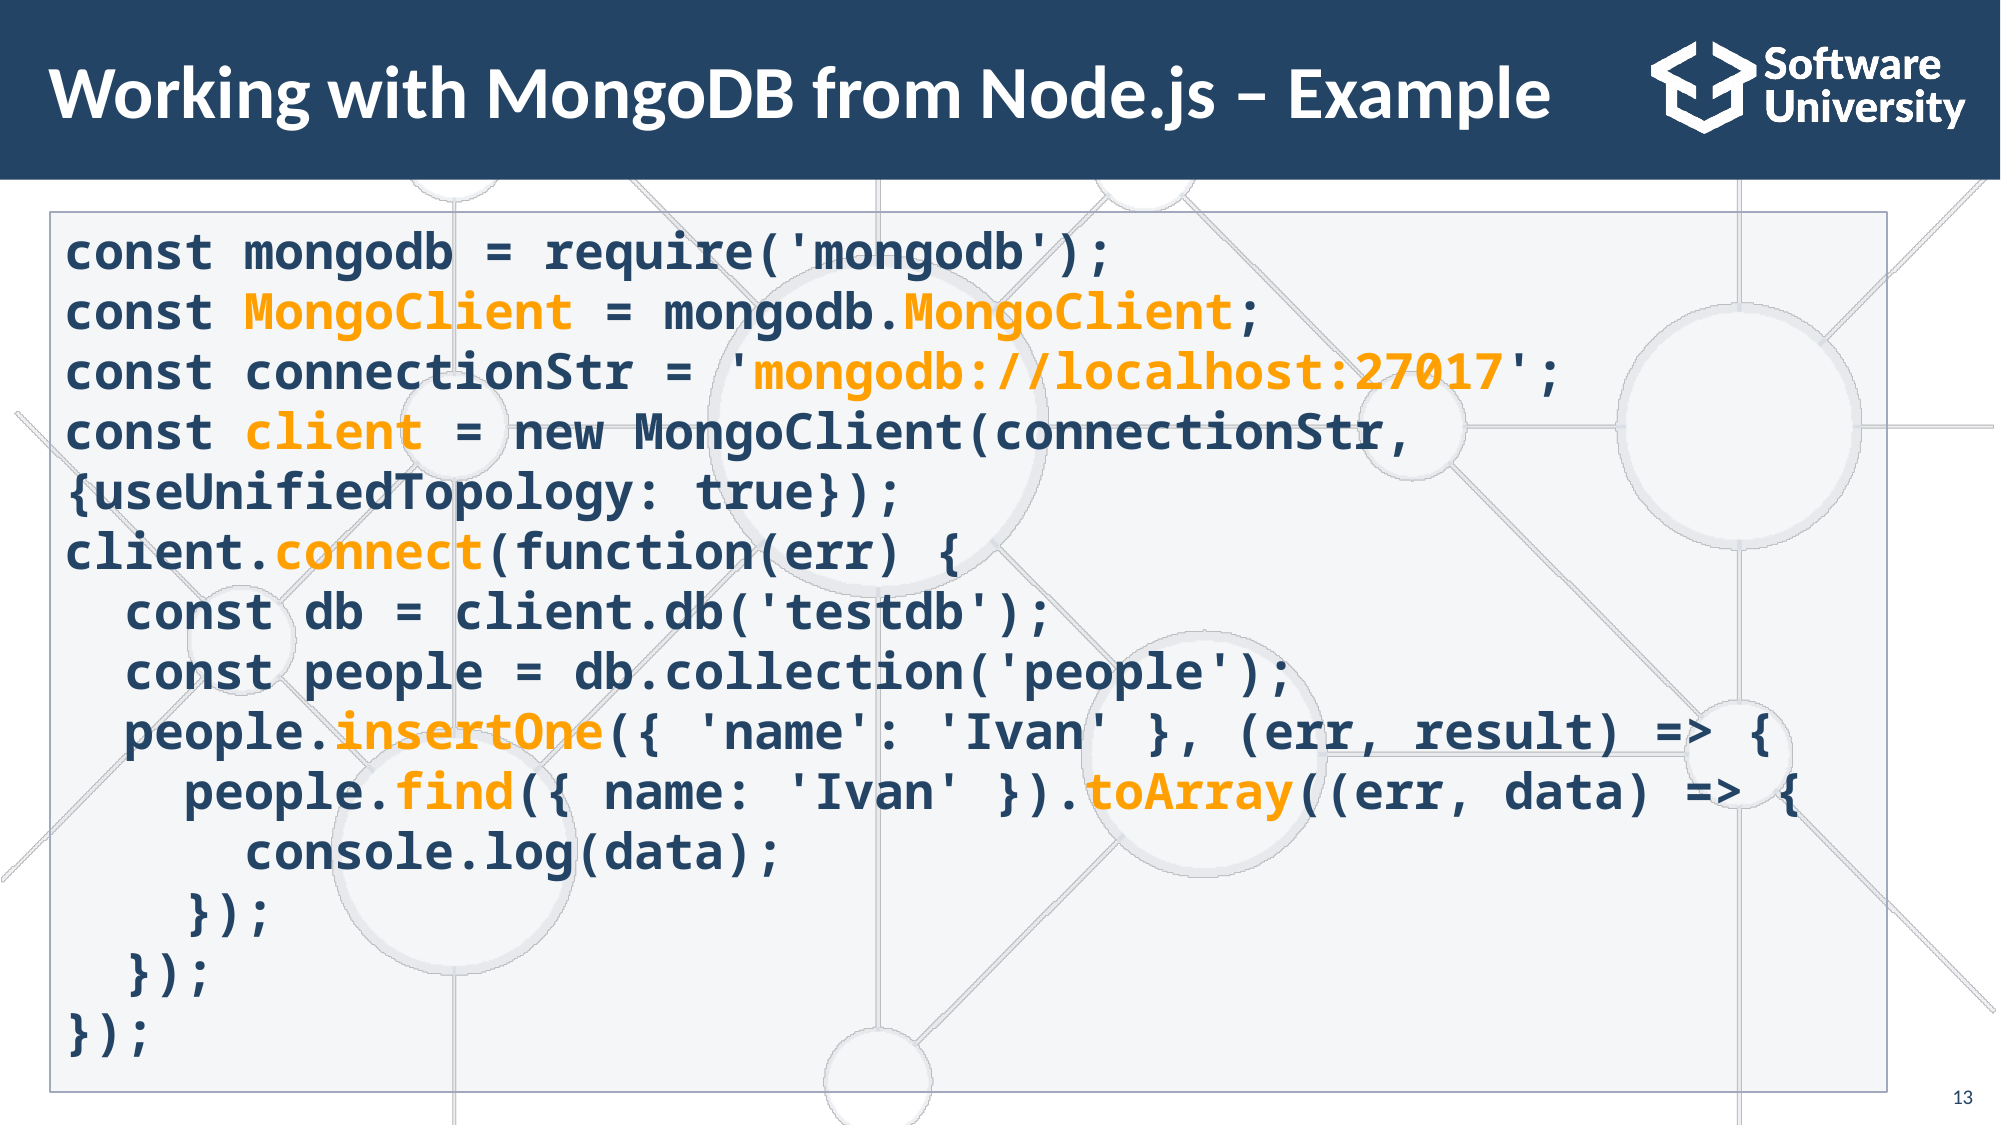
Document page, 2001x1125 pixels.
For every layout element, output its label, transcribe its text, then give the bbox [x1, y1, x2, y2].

title Working with MongoDB from Node.js – Example [31, 16, 1625, 162]
picture [1651, 41, 1966, 134]
picture [0, 180, 2000, 1125]
slide_number 13 [1927, 1067, 1989, 1117]
text_box const mongodb = require('mongodb'); const MongoClient = mongodb.MongoClient; const connectionStr = 'mongodb://localhost:27017'; const client = new MongoClient(connectionStr, {useUnifiedTopology: true}); client.connect(function(err) { const db = client.db('testdb'); const people = db.collection('people'); people.insertOne({ 'name': 'Ivan' }, (err, result) => { people.find({ name: 'Ivan' }).toArray((err, data) => { console.log(data); }); }); }); [49, 211, 1887, 1092]
